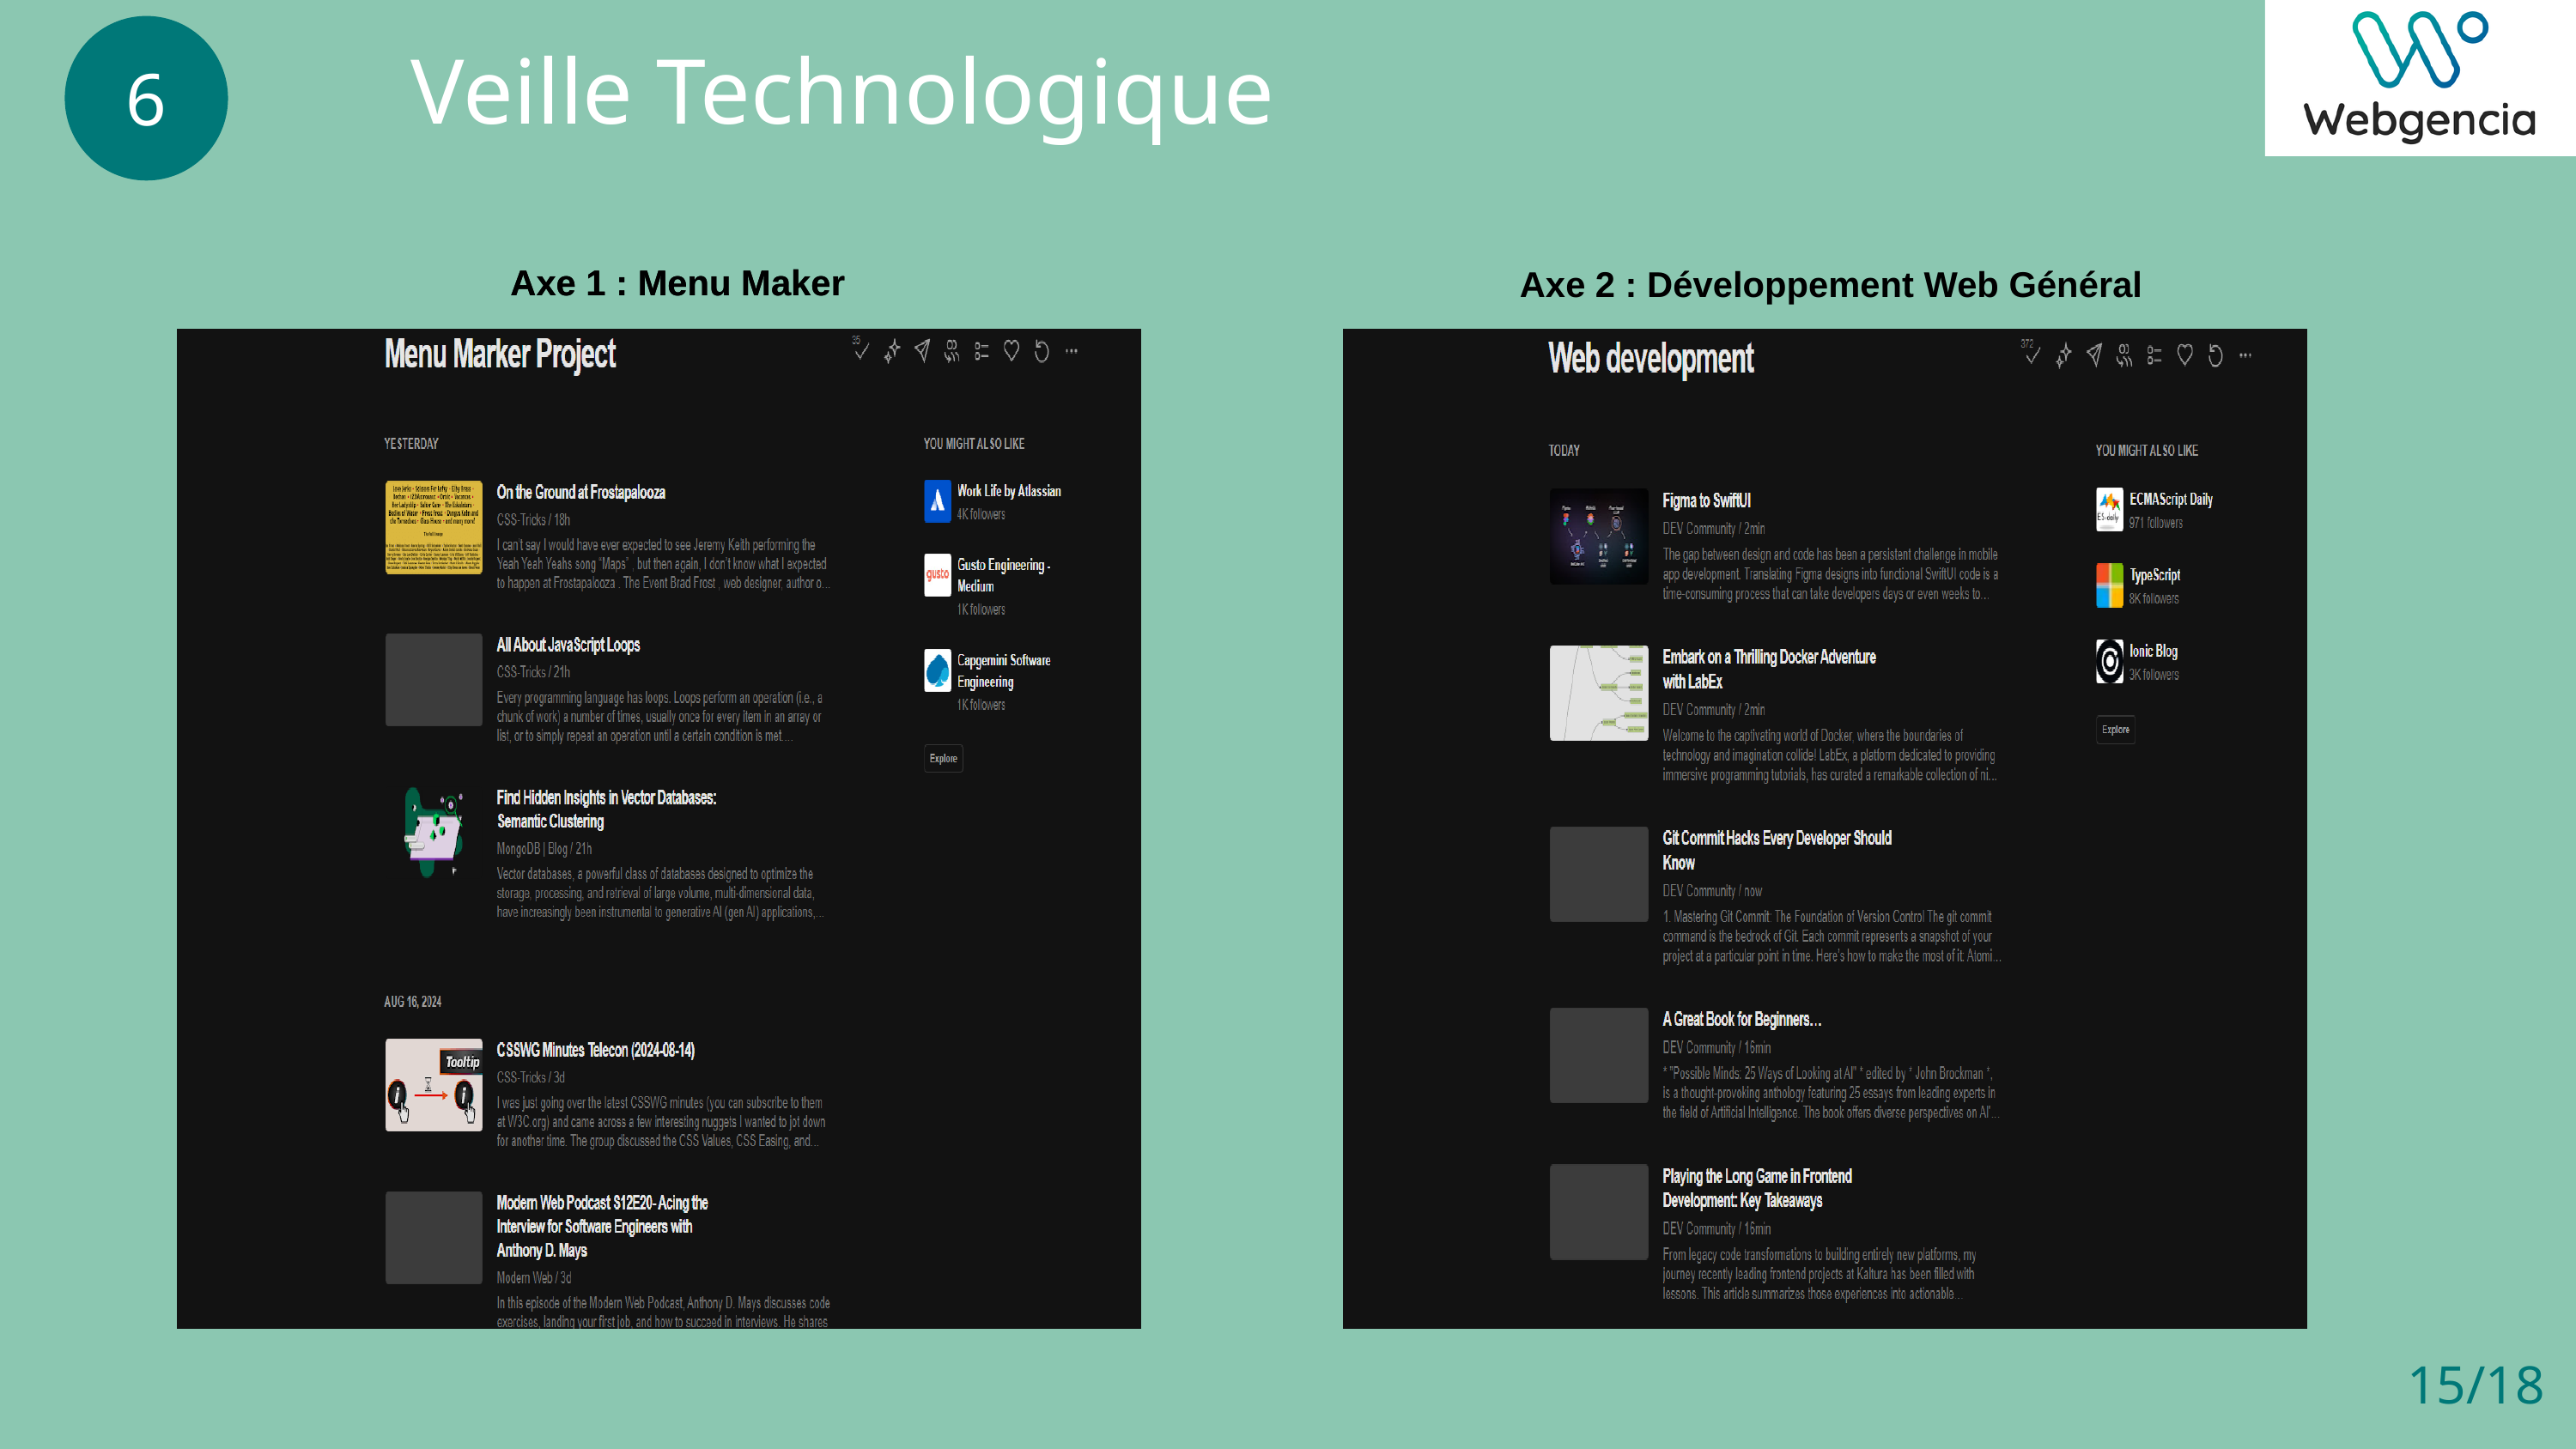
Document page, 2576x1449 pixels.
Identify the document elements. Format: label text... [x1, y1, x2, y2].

picture [1343, 329, 2307, 1329]
text_box Axe 1 : Menu Maker [497, 253, 859, 306]
text_box Axe 2 : Développement Web Général [1506, 255, 2155, 308]
text_box [2264, 0, 2576, 156]
text_box Veille Technologique [265, 64, 1420, 142]
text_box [64, 14, 228, 181]
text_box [2352, 1302, 2576, 1449]
picture [177, 329, 1141, 1329]
